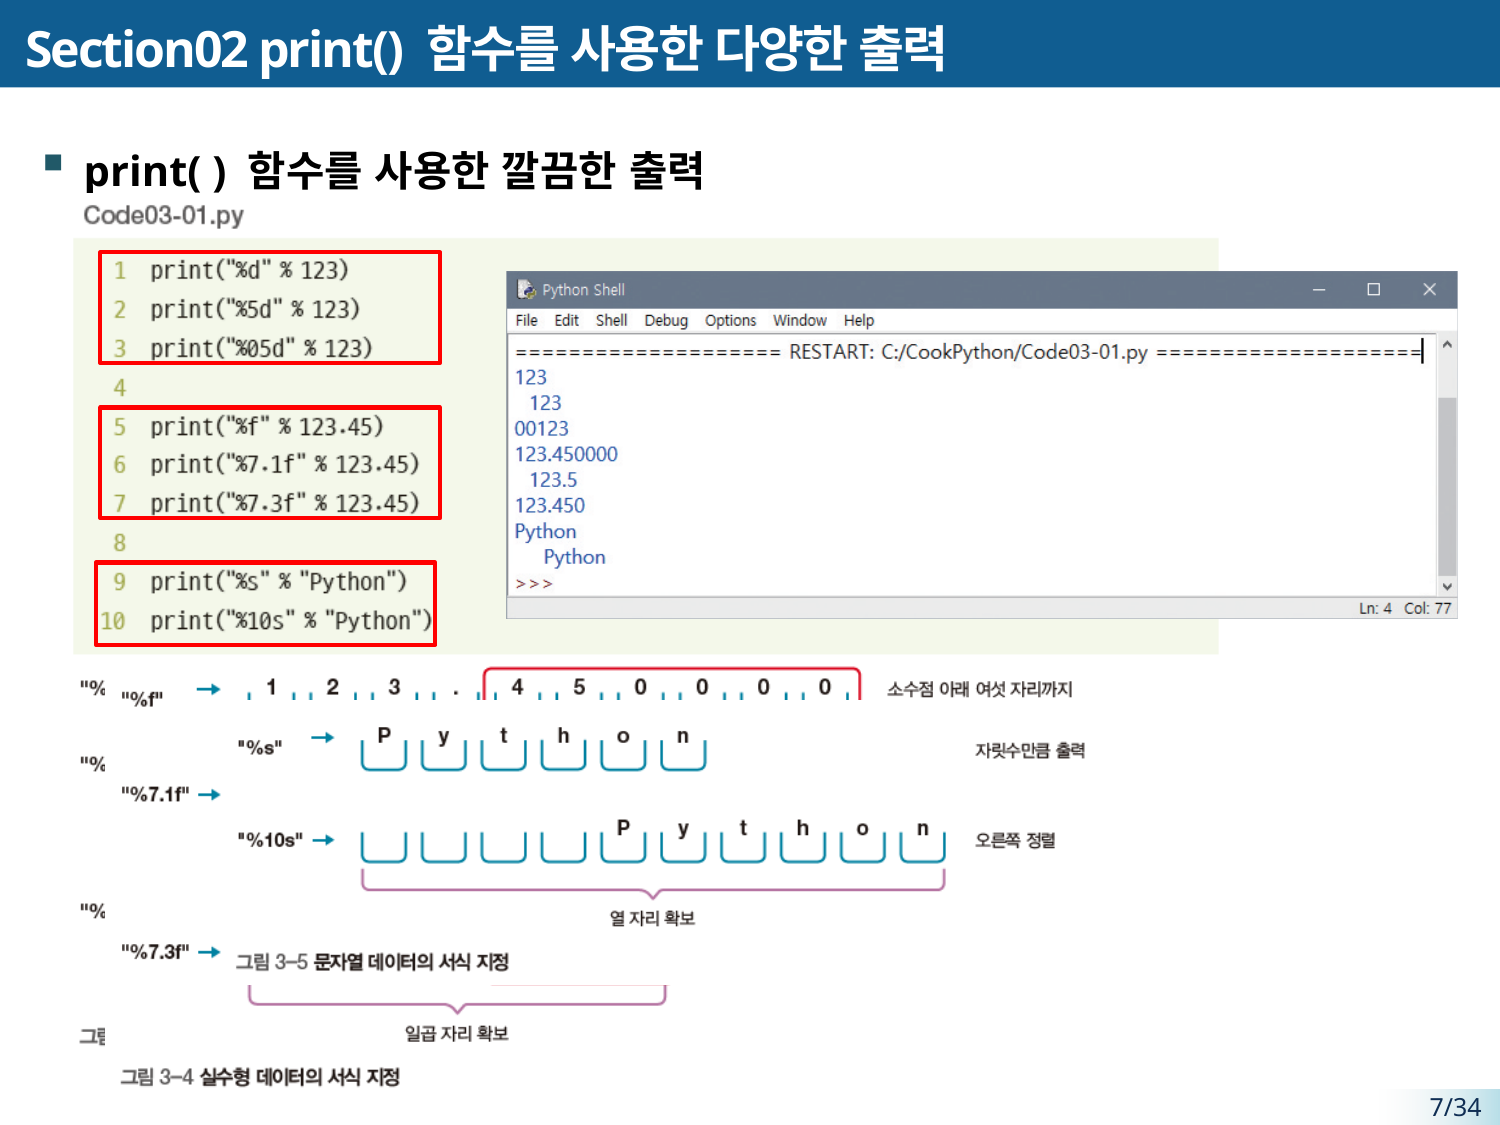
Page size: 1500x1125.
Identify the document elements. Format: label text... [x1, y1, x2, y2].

title Section02 print() 함수를 사용한 다양한 출력 [10, 8, 1288, 87]
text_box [66, 252, 835, 1055]
list print( ) 함수를 사용한 깔끔한 출력 [10, 126, 1481, 1057]
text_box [100, 407, 501, 560]
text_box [100, 992, 1110, 1102]
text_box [95, 562, 1109, 986]
picture [72, 193, 1458, 664]
